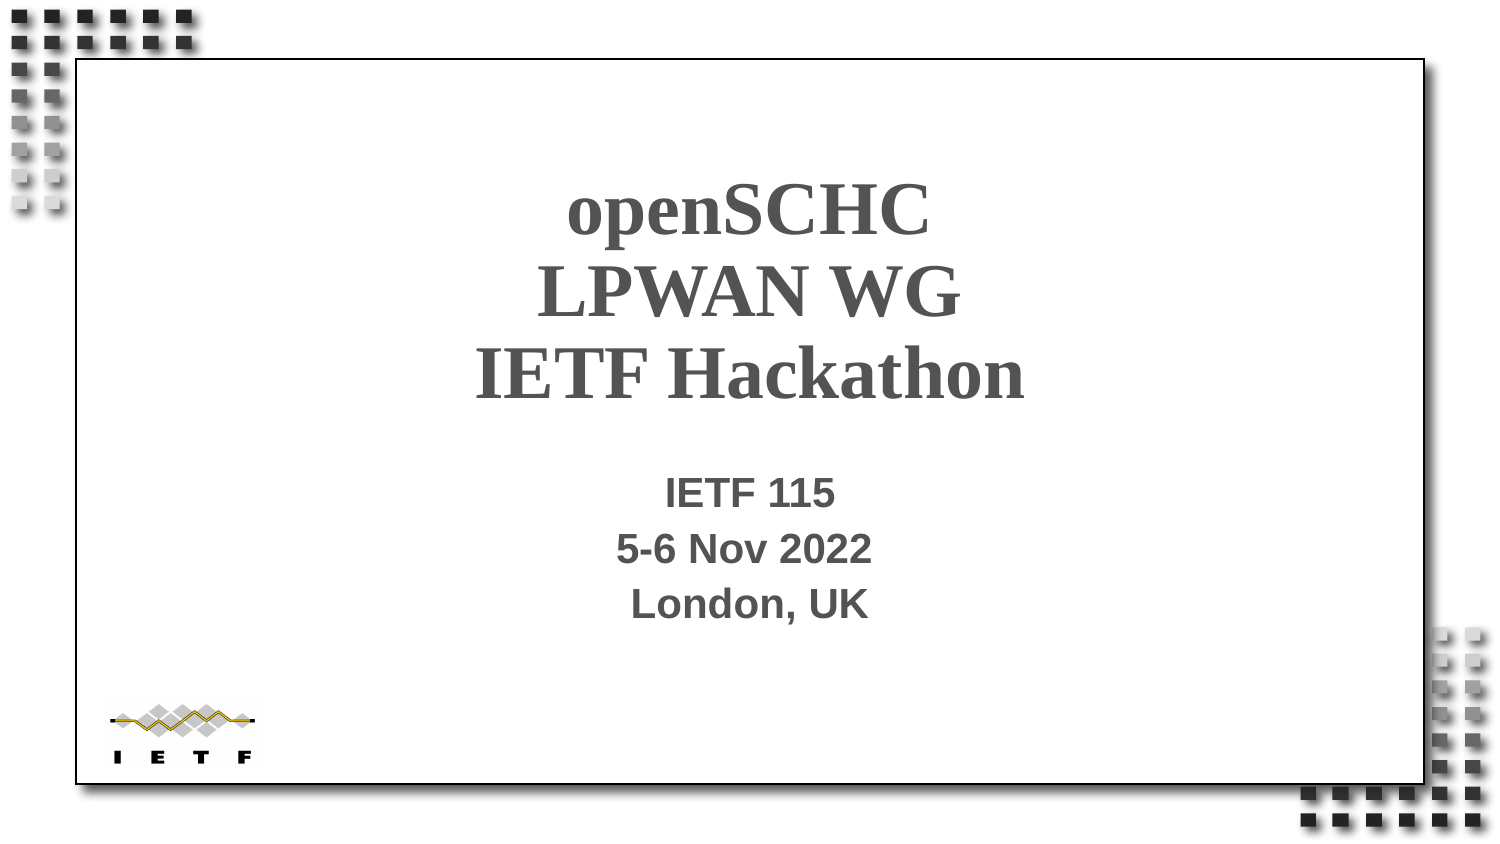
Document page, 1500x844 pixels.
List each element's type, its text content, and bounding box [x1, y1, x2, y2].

picture [102, 696, 263, 769]
title openSCHC LPWAN WG IETF Hackathon [414, 160, 1086, 423]
subtitle IETF 115 5-6 Nov 2022 London, UK [414, 463, 1086, 637]
